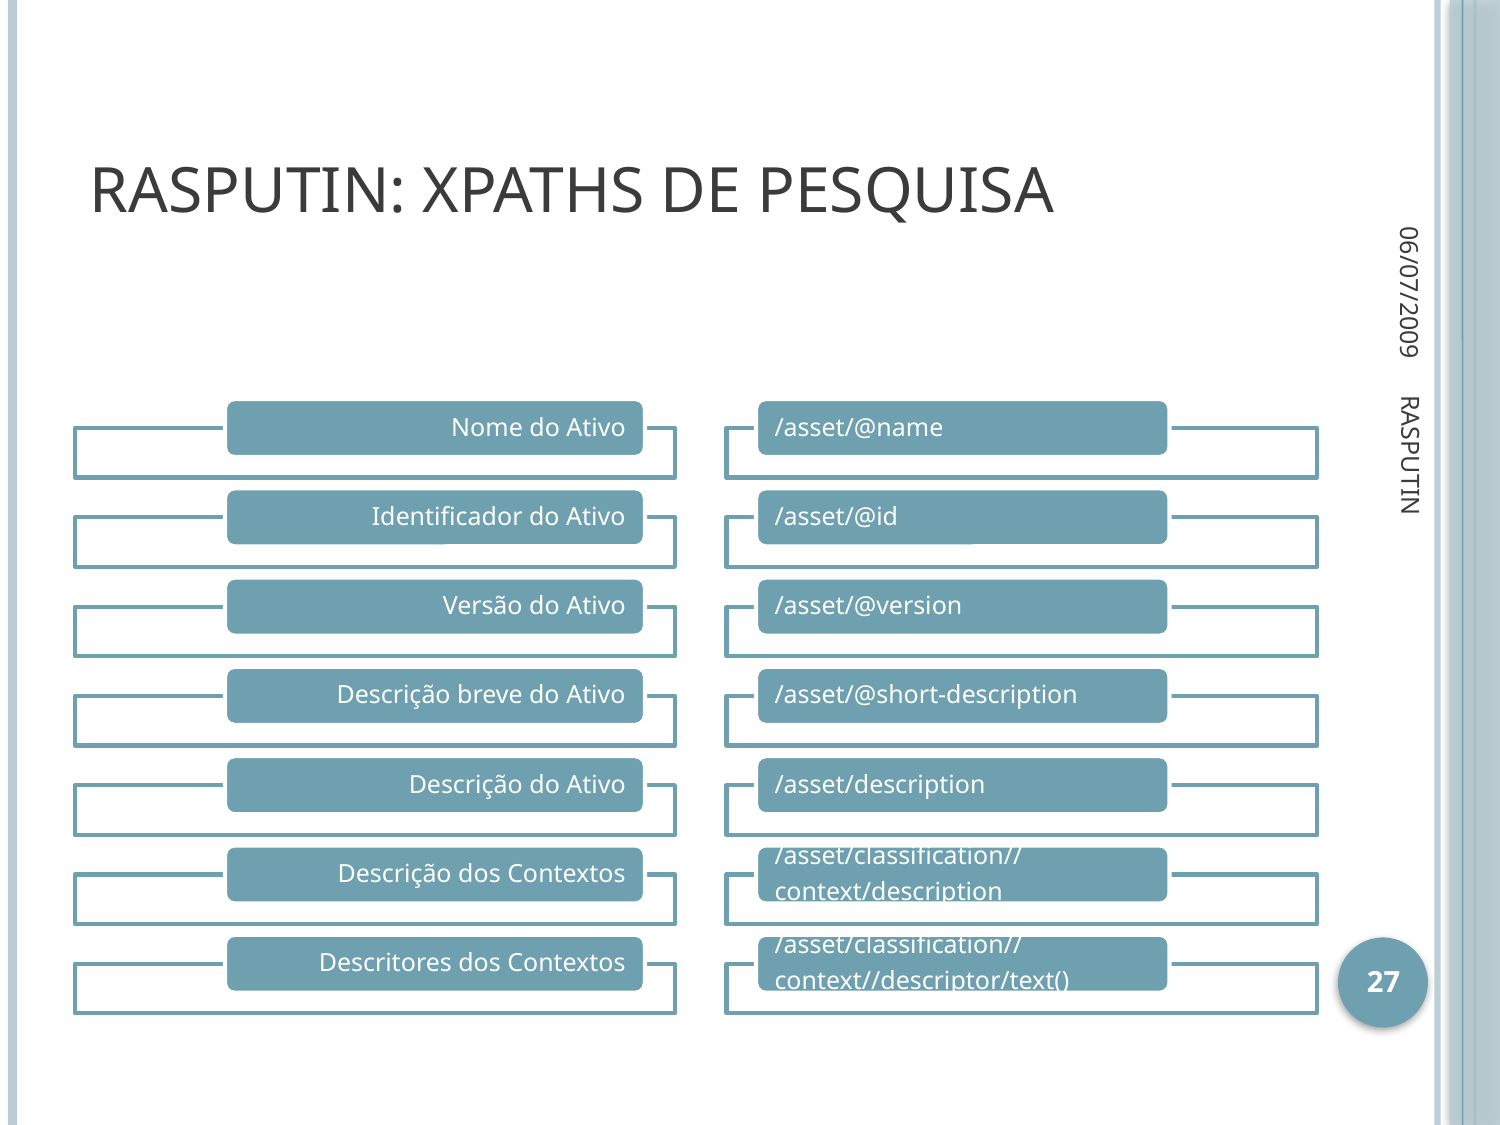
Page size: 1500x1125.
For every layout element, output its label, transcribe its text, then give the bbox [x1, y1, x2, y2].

title RASPUTIN: XPATHs de Pesquisa [75, 44, 1313, 233]
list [74, 386, 676, 1026]
slide_number 27 [1333, 940, 1434, 1027]
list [726, 386, 1318, 1026]
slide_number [1378, 43, 1442, 374]
footer RASPUTIN [1379, 380, 1440, 906]
